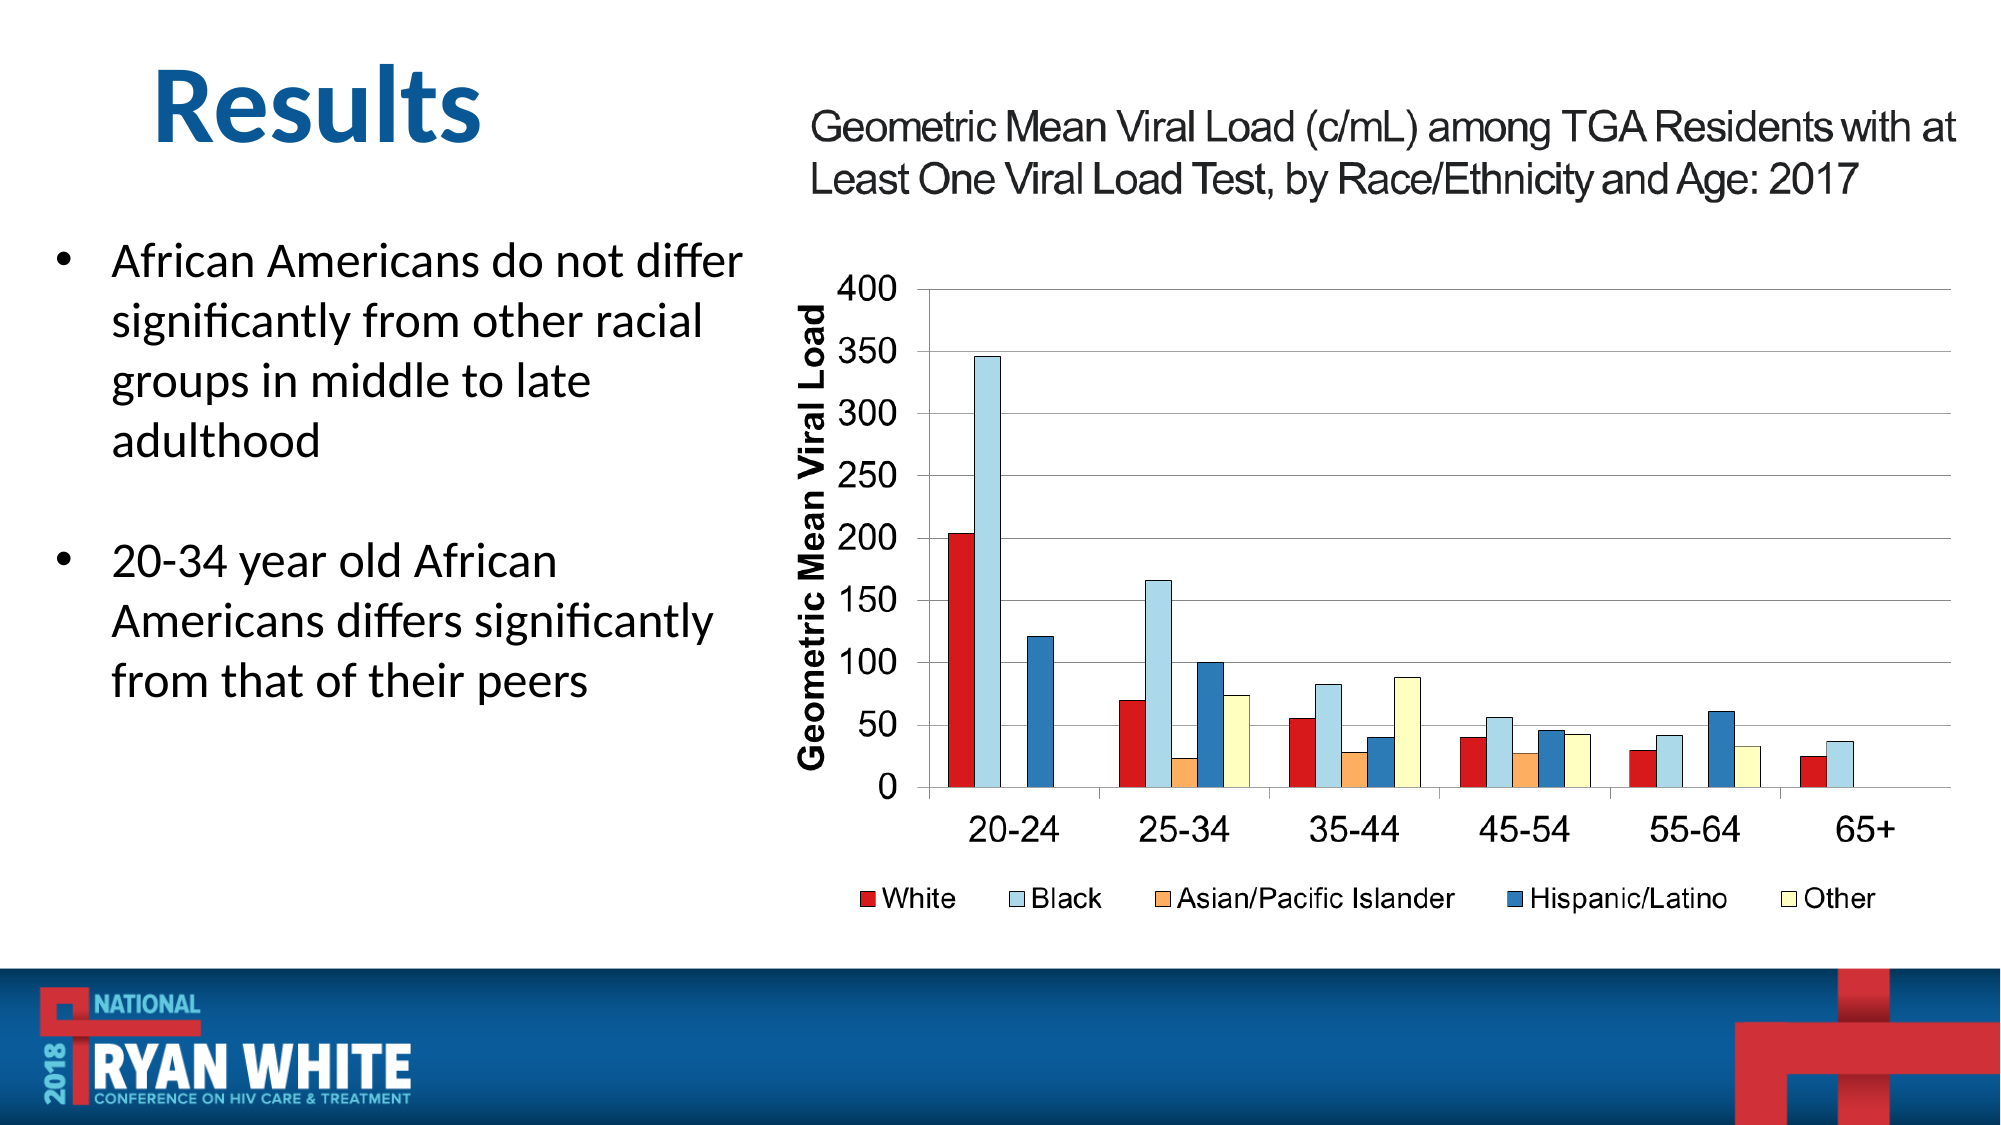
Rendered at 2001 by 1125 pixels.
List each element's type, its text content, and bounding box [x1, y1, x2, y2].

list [774, 80, 1990, 923]
picture [0, 0, 2001, 1125]
title Results [137, 38, 1863, 175]
text_box African Americans do not differ significantly from other racial groups in middle to late adulthood 20-34 year old African Americans differs significantly from that of their peers [40, 220, 760, 716]
